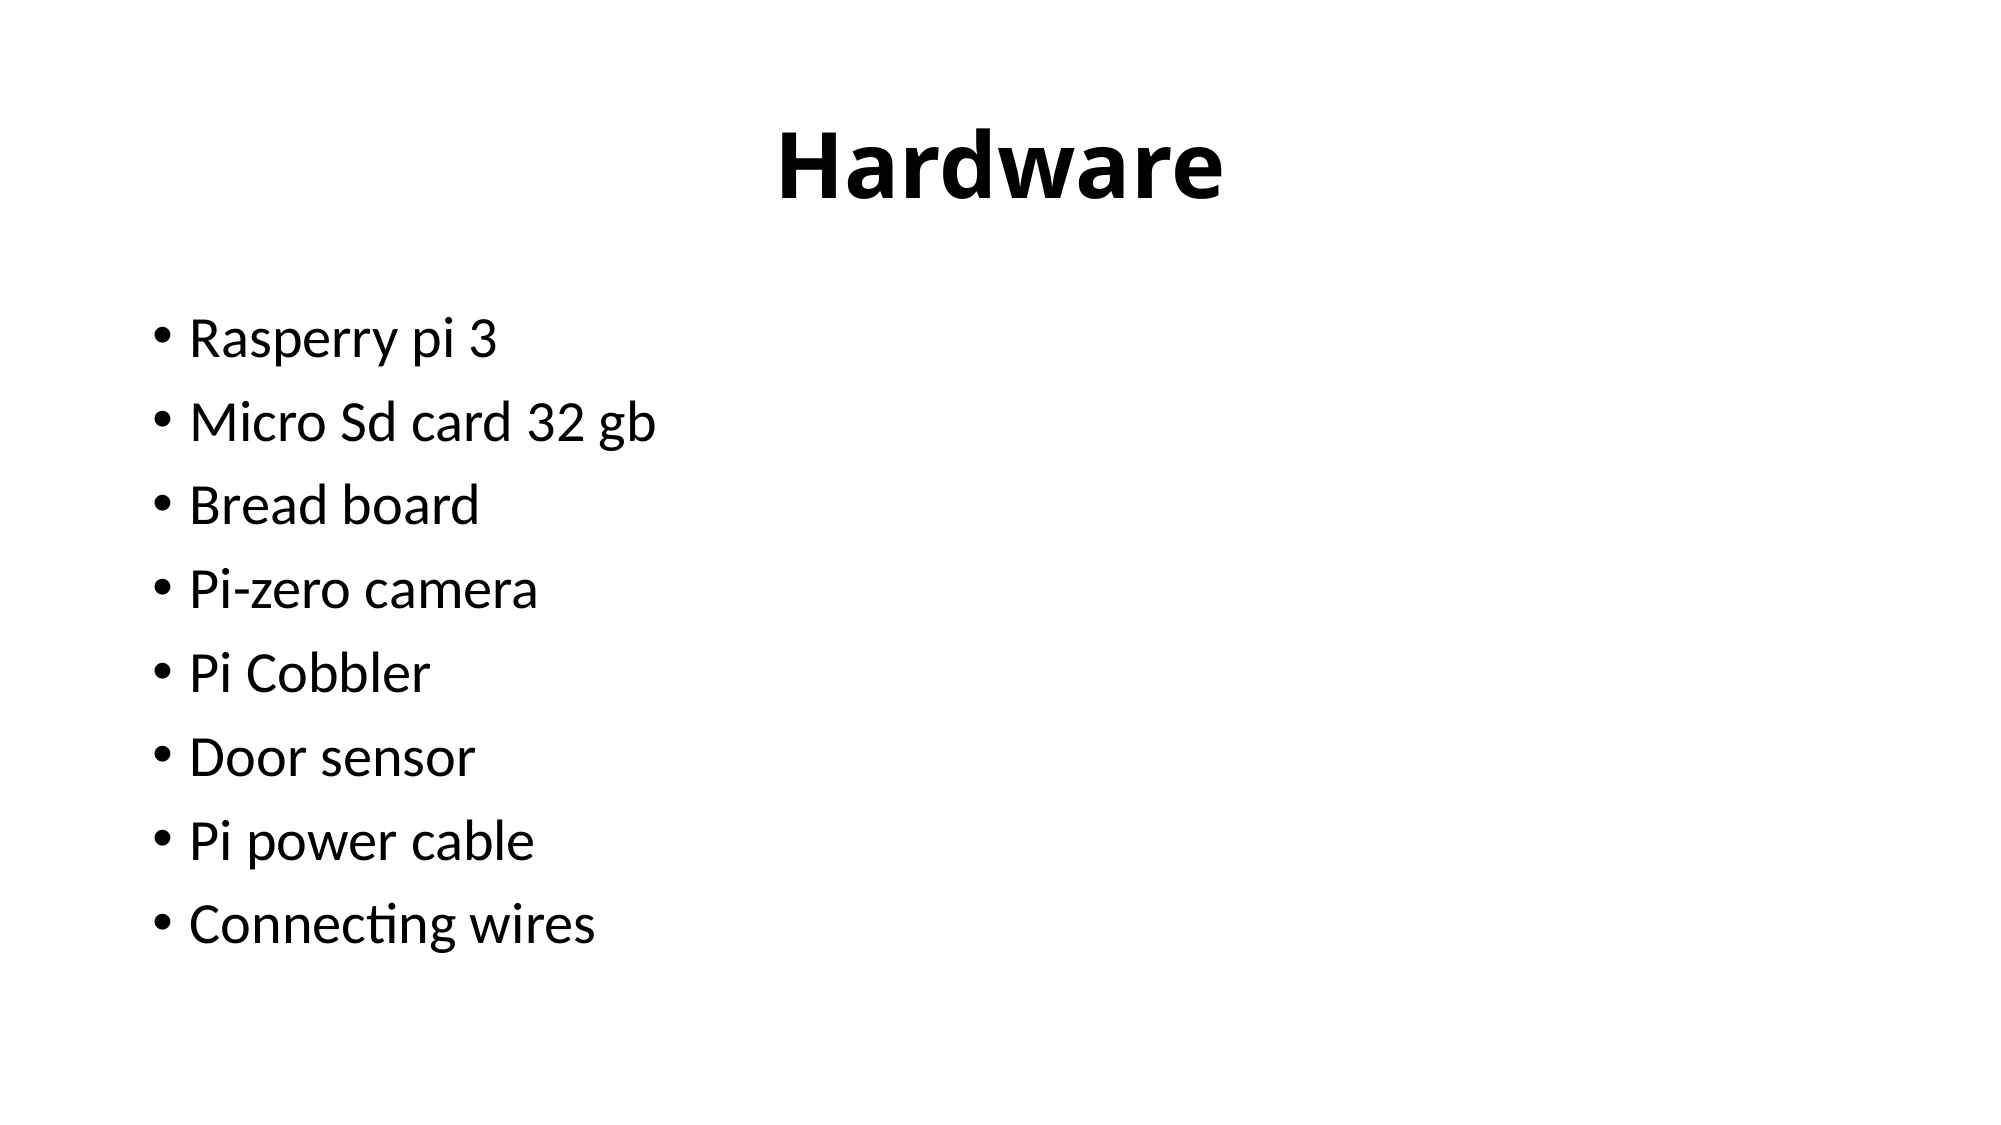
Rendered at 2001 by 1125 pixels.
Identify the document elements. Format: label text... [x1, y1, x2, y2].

title Hardware [137, 59, 1863, 278]
list Rasperry pi 3 Micro Sd card 32 gb Bread board Pi-zero camera Pi Cobbler Door sensor Pi power cable Connecting wires [137, 299, 1863, 1014]
